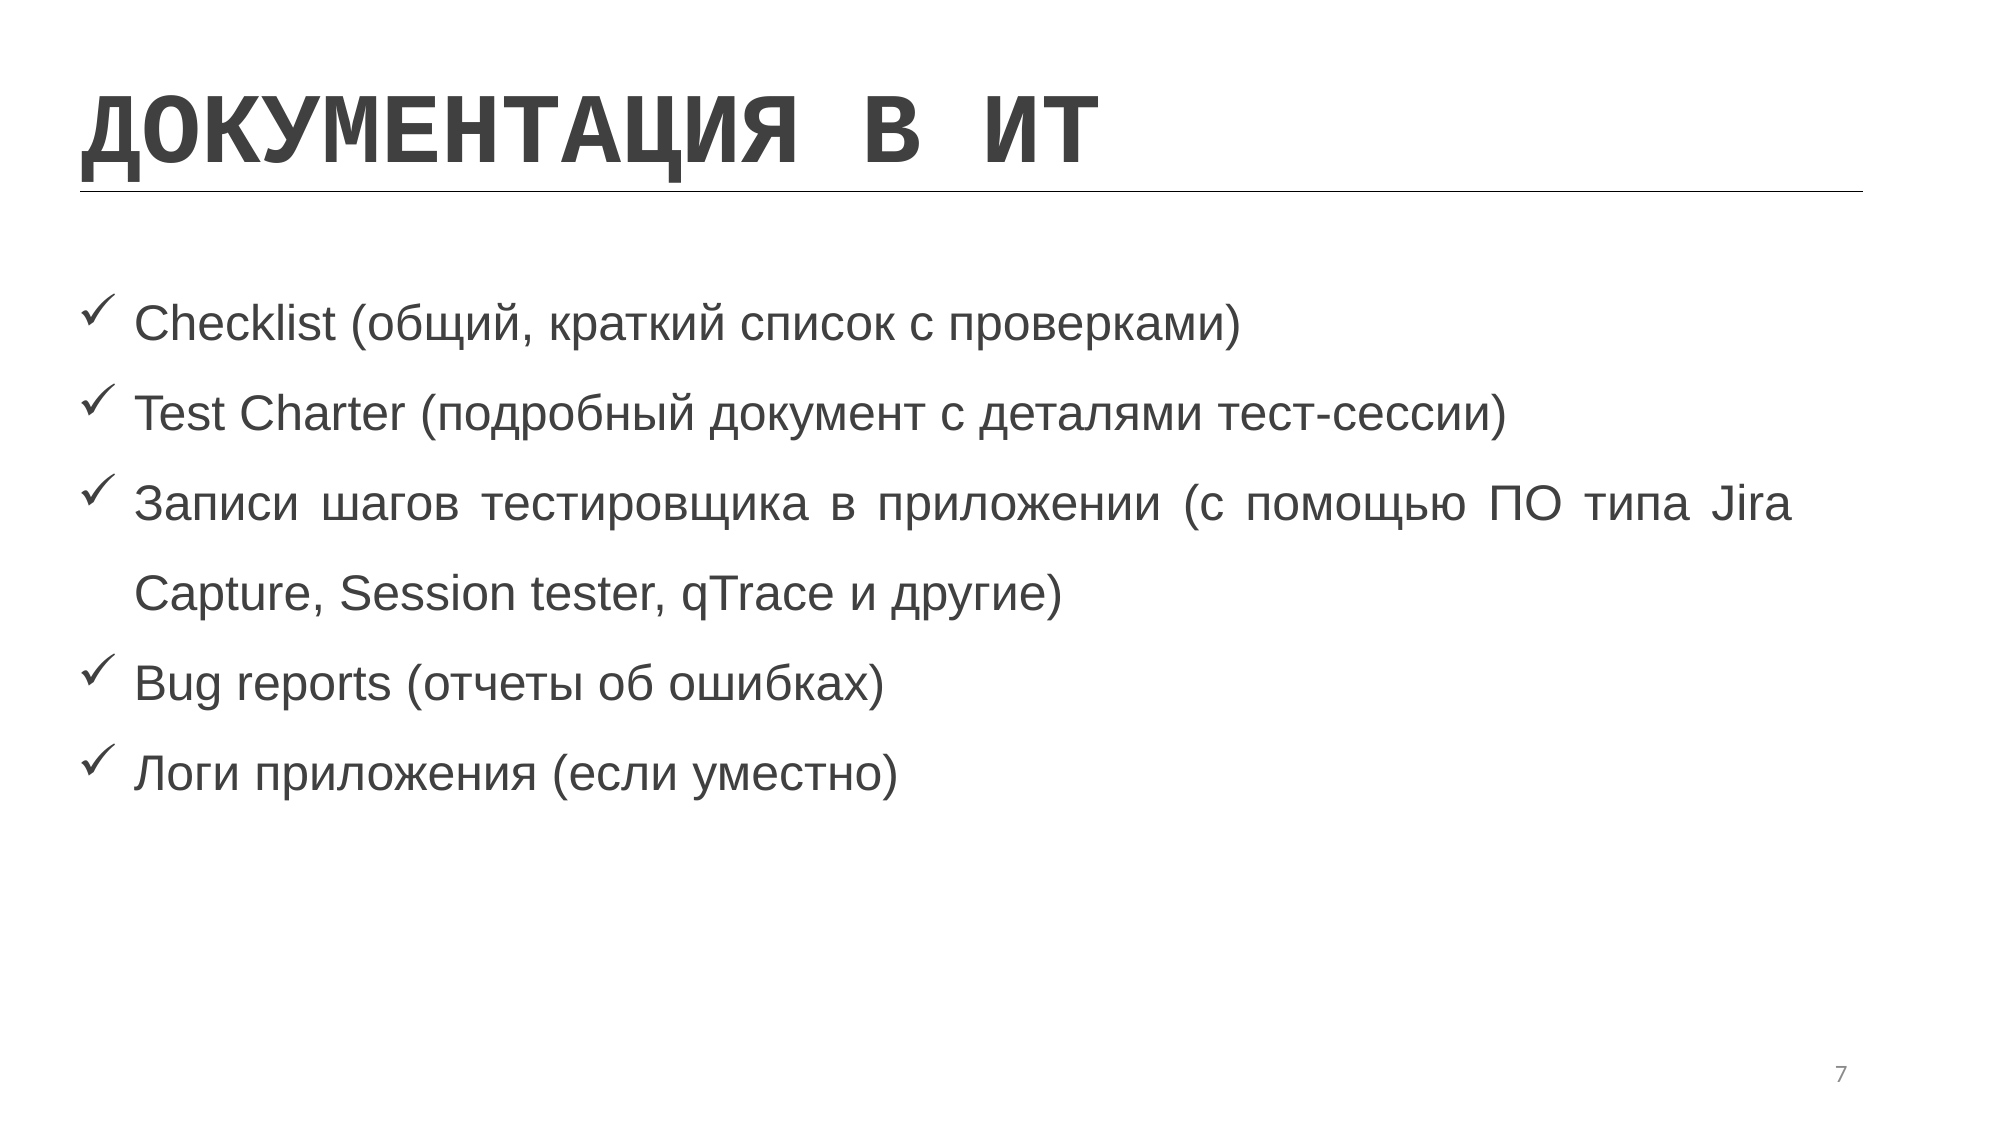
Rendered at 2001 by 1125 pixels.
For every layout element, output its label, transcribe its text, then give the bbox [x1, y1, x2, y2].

slide_number 7 [1412, 1042, 1863, 1103]
text_box ДОКУМЕНТАЦИЯ В ИТ [67, 55, 1117, 191]
text_box Checklist (общий, краткий список с проверками) Test Charter (подробный документ с деталями тест-сессии) Записи шагов тестировщика в приложении (с помощью ПО типа Jira Capture, Session tester, qTrace и другие) Bug reports (отчеты об ошибках) Логи приложения (если уместно) [62, 253, 1807, 808]
